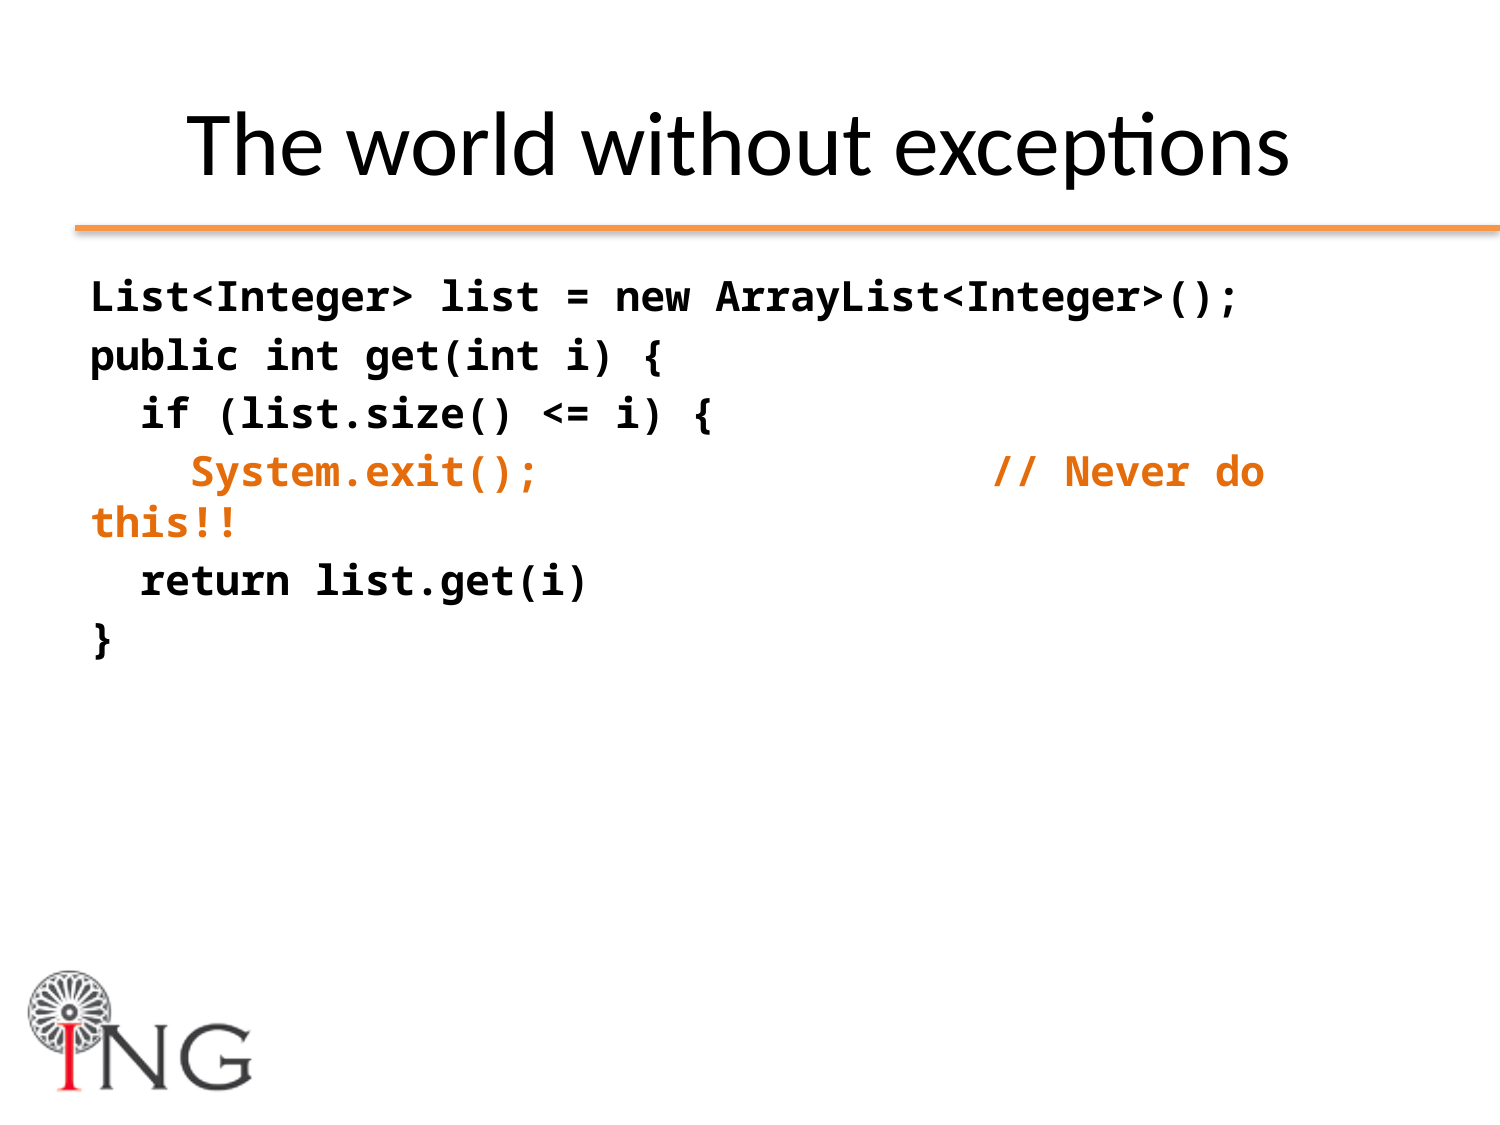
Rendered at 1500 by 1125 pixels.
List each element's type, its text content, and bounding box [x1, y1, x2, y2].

title The world without exceptions [75, 45, 1425, 233]
picture [3, 948, 281, 1124]
list List<Integer> list = new ArrayList<Integer>(); public int get(int i) { if (list.size() <= i) { System.exit(); // Never do this!! return list.get(i) } [75, 262, 1425, 1005]
